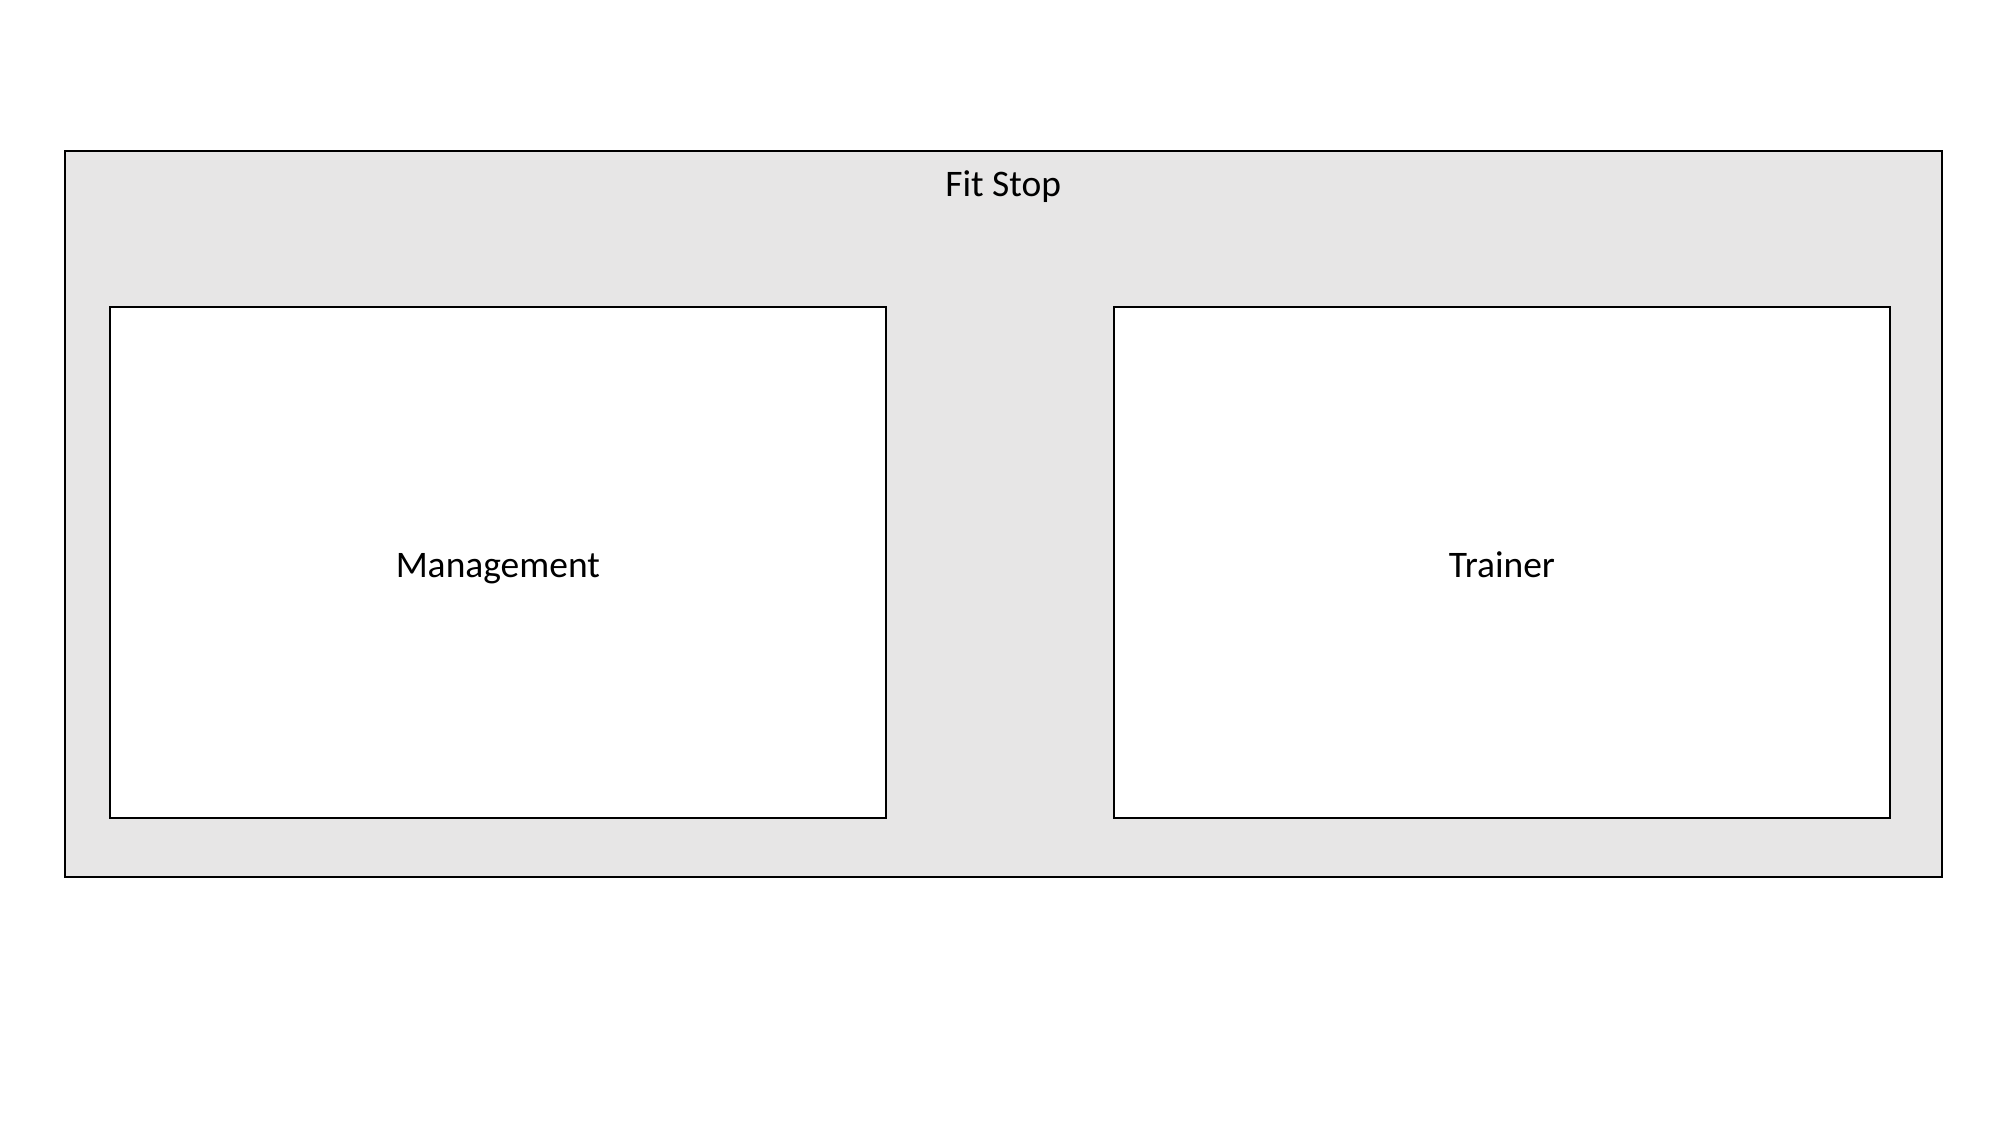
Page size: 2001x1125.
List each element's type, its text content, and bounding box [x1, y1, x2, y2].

text_box Management [109, 306, 887, 819]
text_box Fit Stop [64, 150, 1943, 878]
text_box Trainer [1113, 306, 1891, 819]
